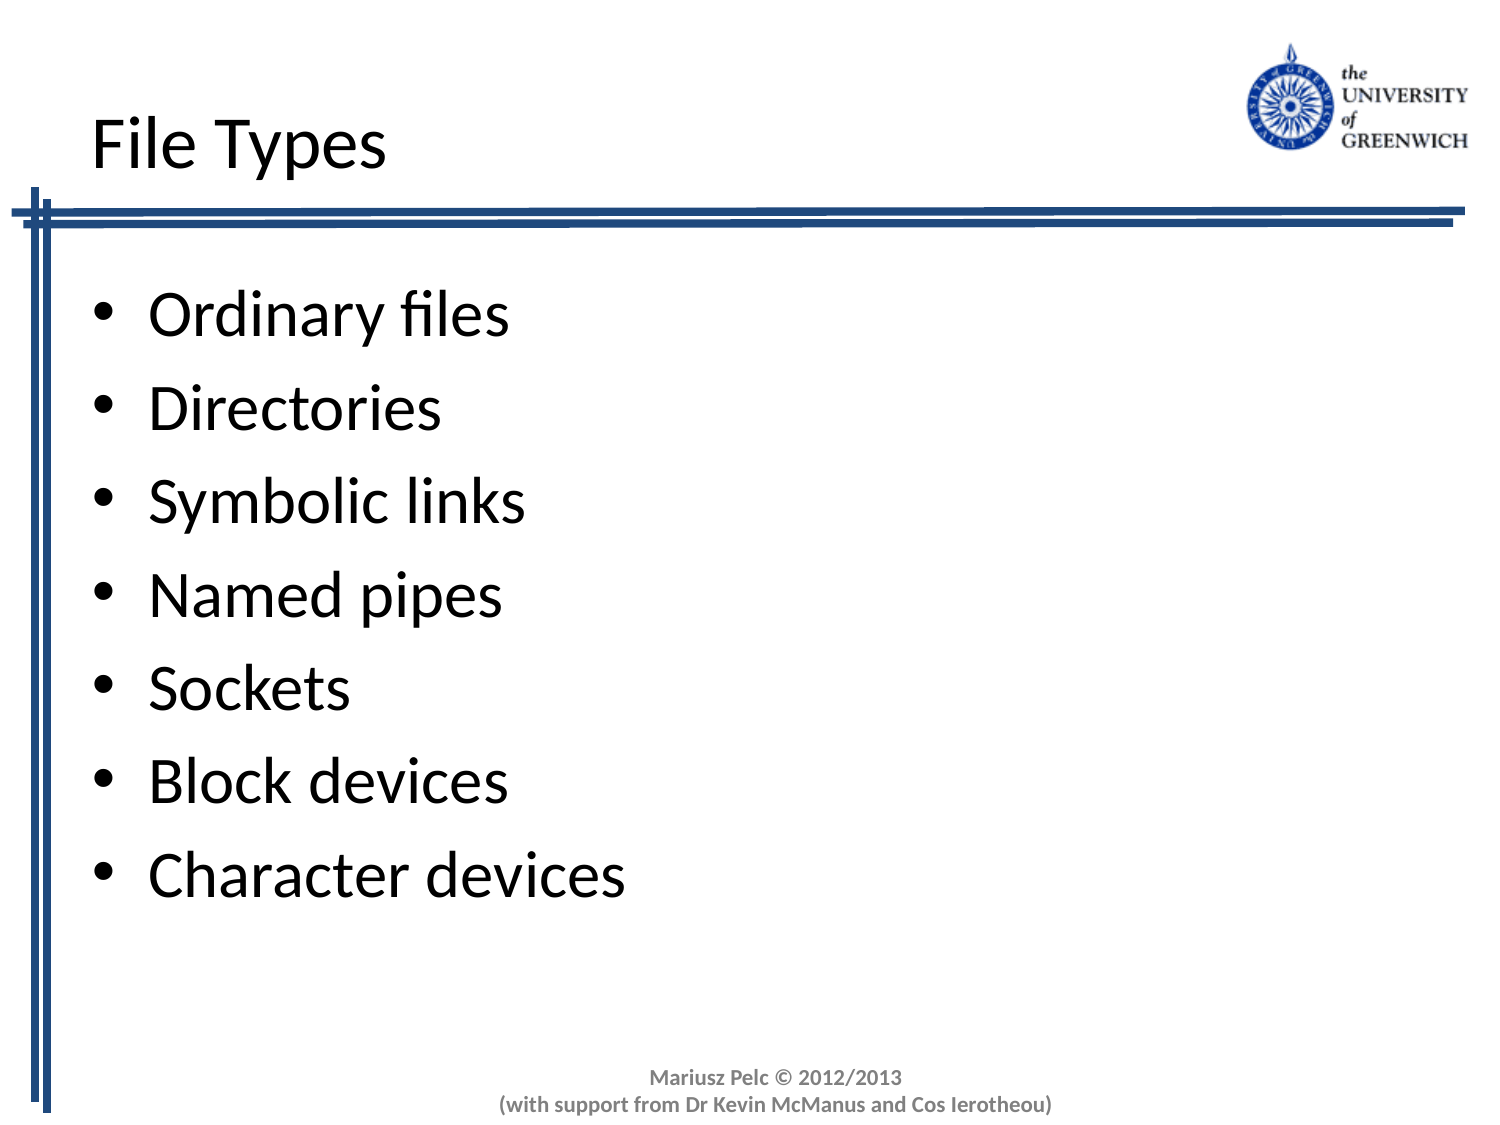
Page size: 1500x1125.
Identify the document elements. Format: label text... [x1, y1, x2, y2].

text_box Mariusz Pelc © 2012/2013 (with support from Dr Kevin McManus and Cos Ierotheou) [483, 1054, 1068, 1125]
list Ordinary files Directories Symbolic links Named pipes Sockets Block devices Character devices [76, 262, 1467, 1005]
title File Types [76, 45, 1226, 208]
picture [1241, 34, 1477, 159]
